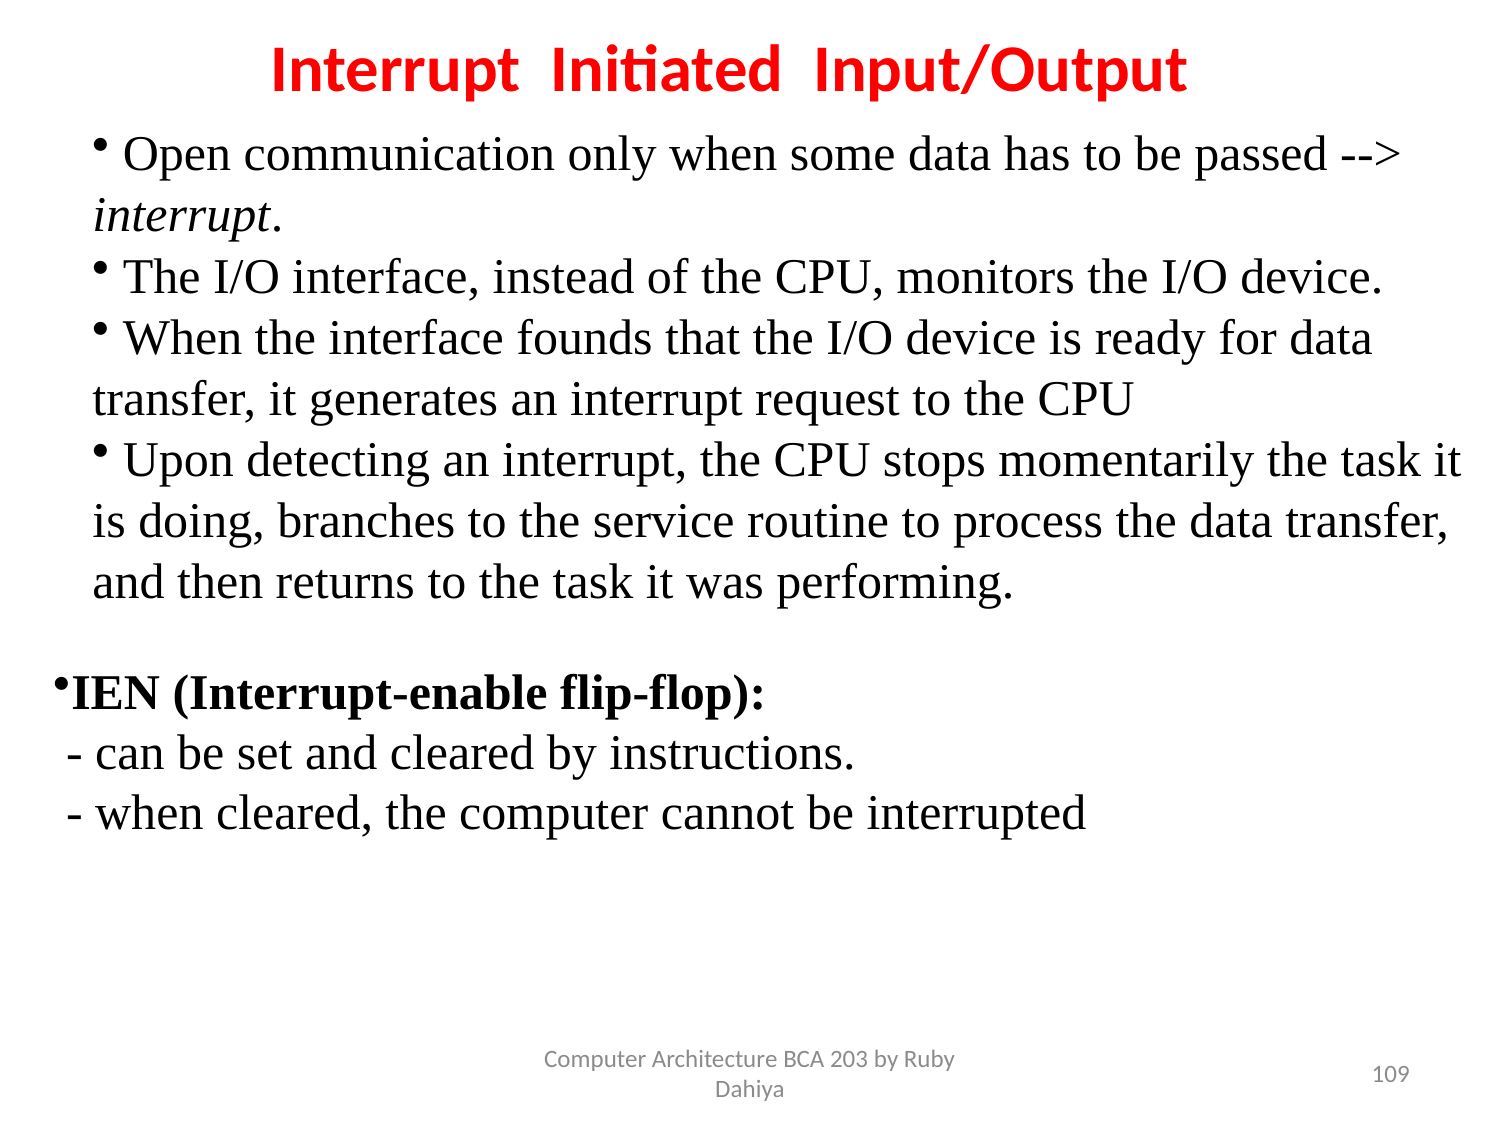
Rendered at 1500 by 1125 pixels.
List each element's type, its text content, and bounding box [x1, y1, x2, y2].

slide_number 109 [1074, 1042, 1425, 1103]
text_box IEN (Interrupt-enable flip-flop): - can be set and cleared by instructions. - when cleared, the computer cannot be interrupted [43, 655, 1450, 961]
footer Computer Architecture BCA 203 by Ruby Dahiya [512, 1042, 988, 1103]
text_box Open communication only when some data has to be passed --> interrupt. The I/O interface, instead of the CPU, monitors the I/O device. When the interface founds that the I/O device is ready for data transfer, it generates an interrupt request to the CPU Upon detecting an interrupt, the CPU stops momentarily the task it is doing, branches to the service routine to process the data transfer, and then returns to the task it was performing. [82, 115, 1488, 675]
title Interrupt Initiated Input/Output [75, 0, 1386, 131]
